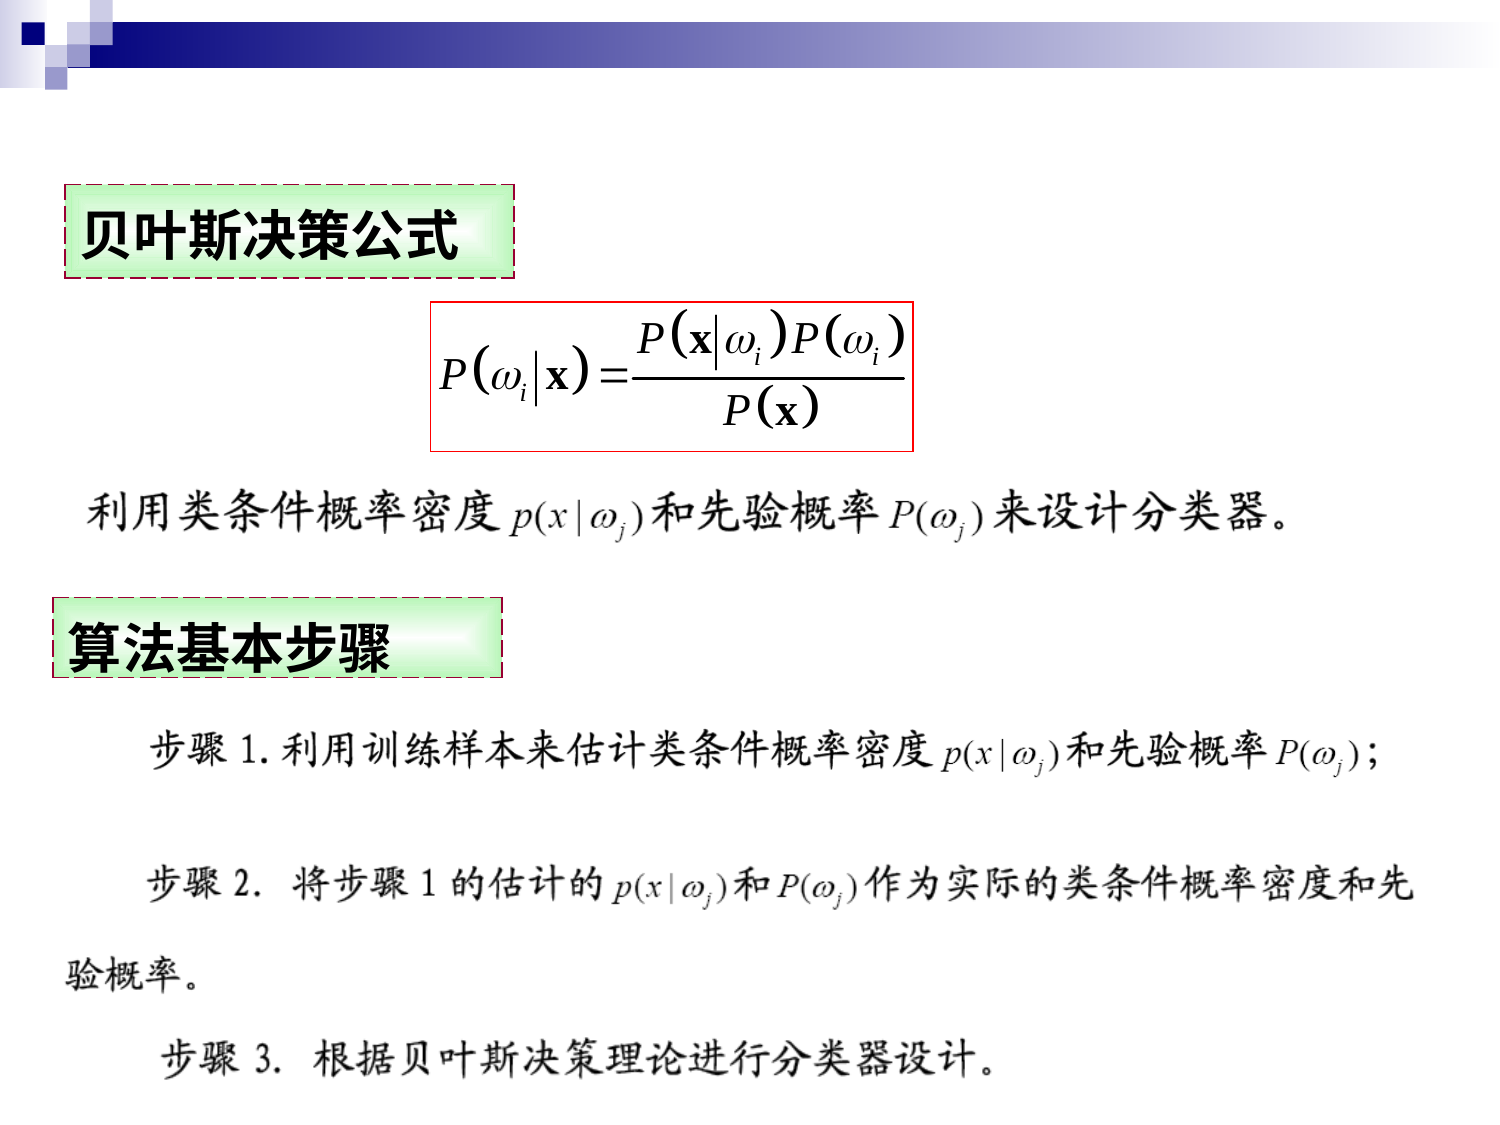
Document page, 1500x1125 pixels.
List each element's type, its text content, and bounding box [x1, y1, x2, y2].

picture [52, 841, 1418, 1017]
table_header 贝叶斯决策公式 [65, 185, 514, 278]
table_header 算法基本步骤 [53, 598, 502, 678]
picture [135, 715, 1394, 798]
picture [135, 1024, 1023, 1099]
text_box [431, 302, 913, 451]
picture [76, 467, 1329, 562]
